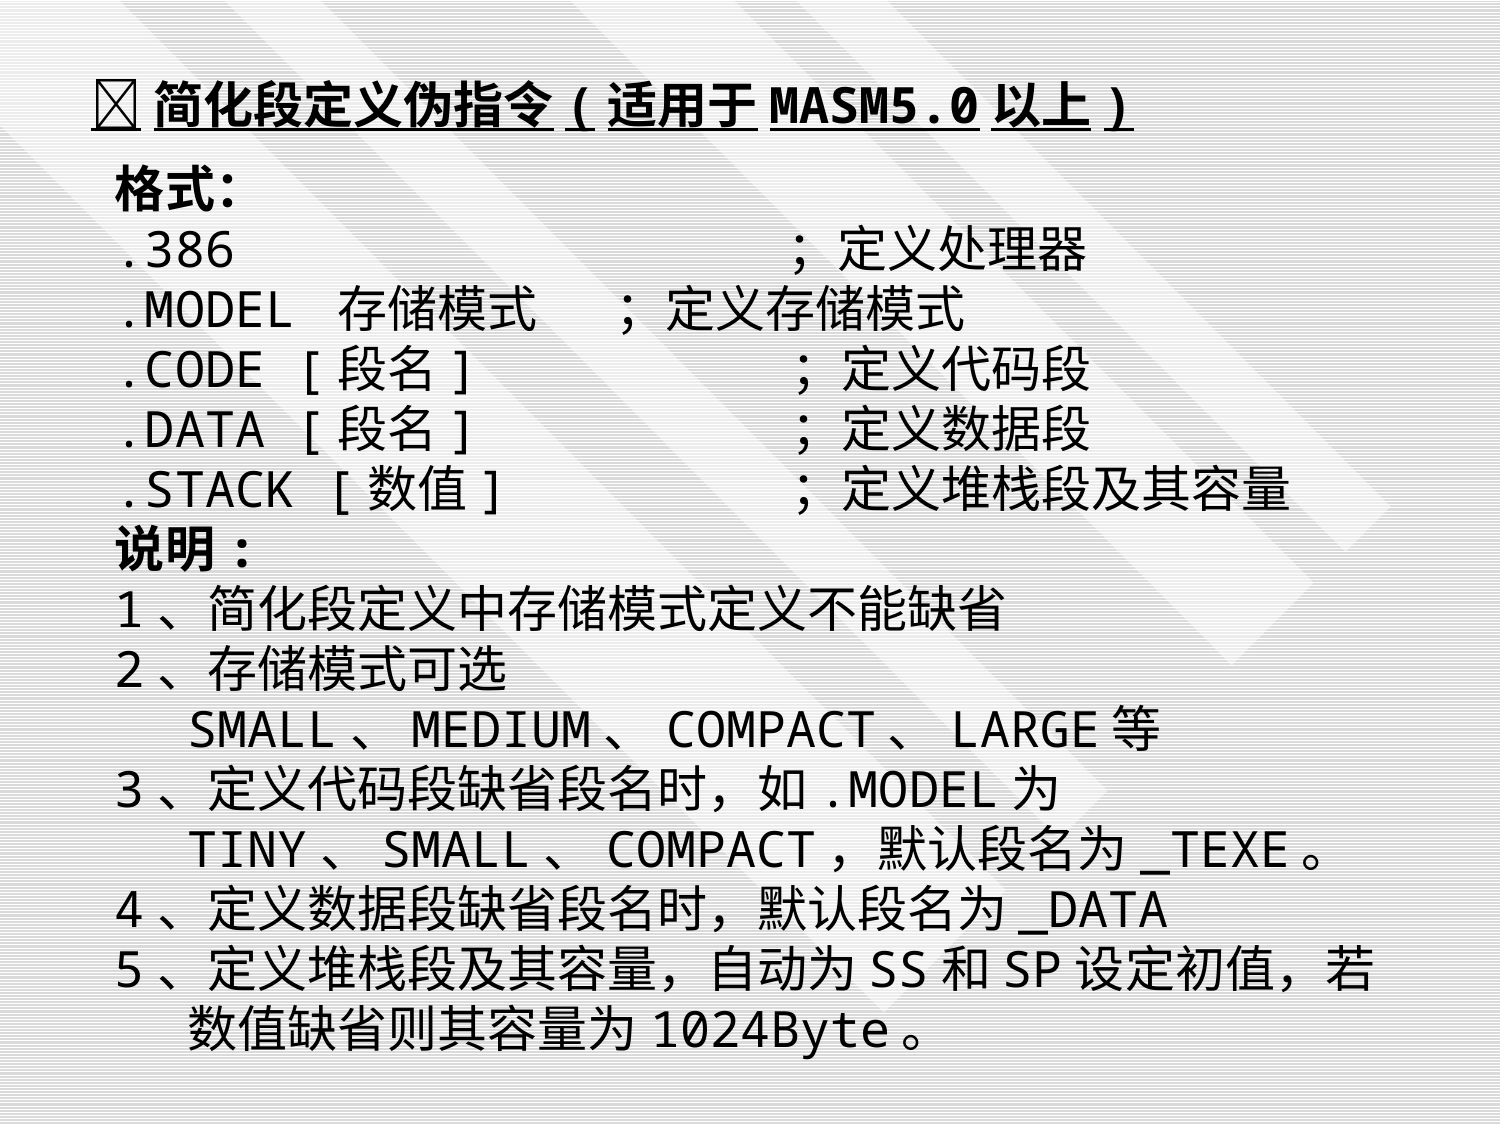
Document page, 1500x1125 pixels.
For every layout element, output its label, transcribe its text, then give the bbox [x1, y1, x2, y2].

text_box 简化段定义伪指令(适用于MASM5.0以上) [76, 66, 1424, 142]
text_box 格式： .386 ；定义处理器 .MODEL 存储模式 ；定义存储模式 .CODE [段名] ；定义代码段 .DATA [段名] ；定义数据段 .STACK [数值] ；定义堆栈段及其容量 说明: 1、简化段定义中存储模式定义不能缺省 2、存储模式可选SMALL、MEDIUM、COMPACT、LARGE等 3、定义代码段缺省段名时，如.MODEL为TINY、SMALL、COMPACT，默认段名为_TEXE。 4、定义数据段缺省段名时，默认段名为_DATA 5、定义堆栈段及其容量，自动为SS和SP设定初值，若数值缺省则其容量为1024Byte。 [100, 149, 1424, 1065]
